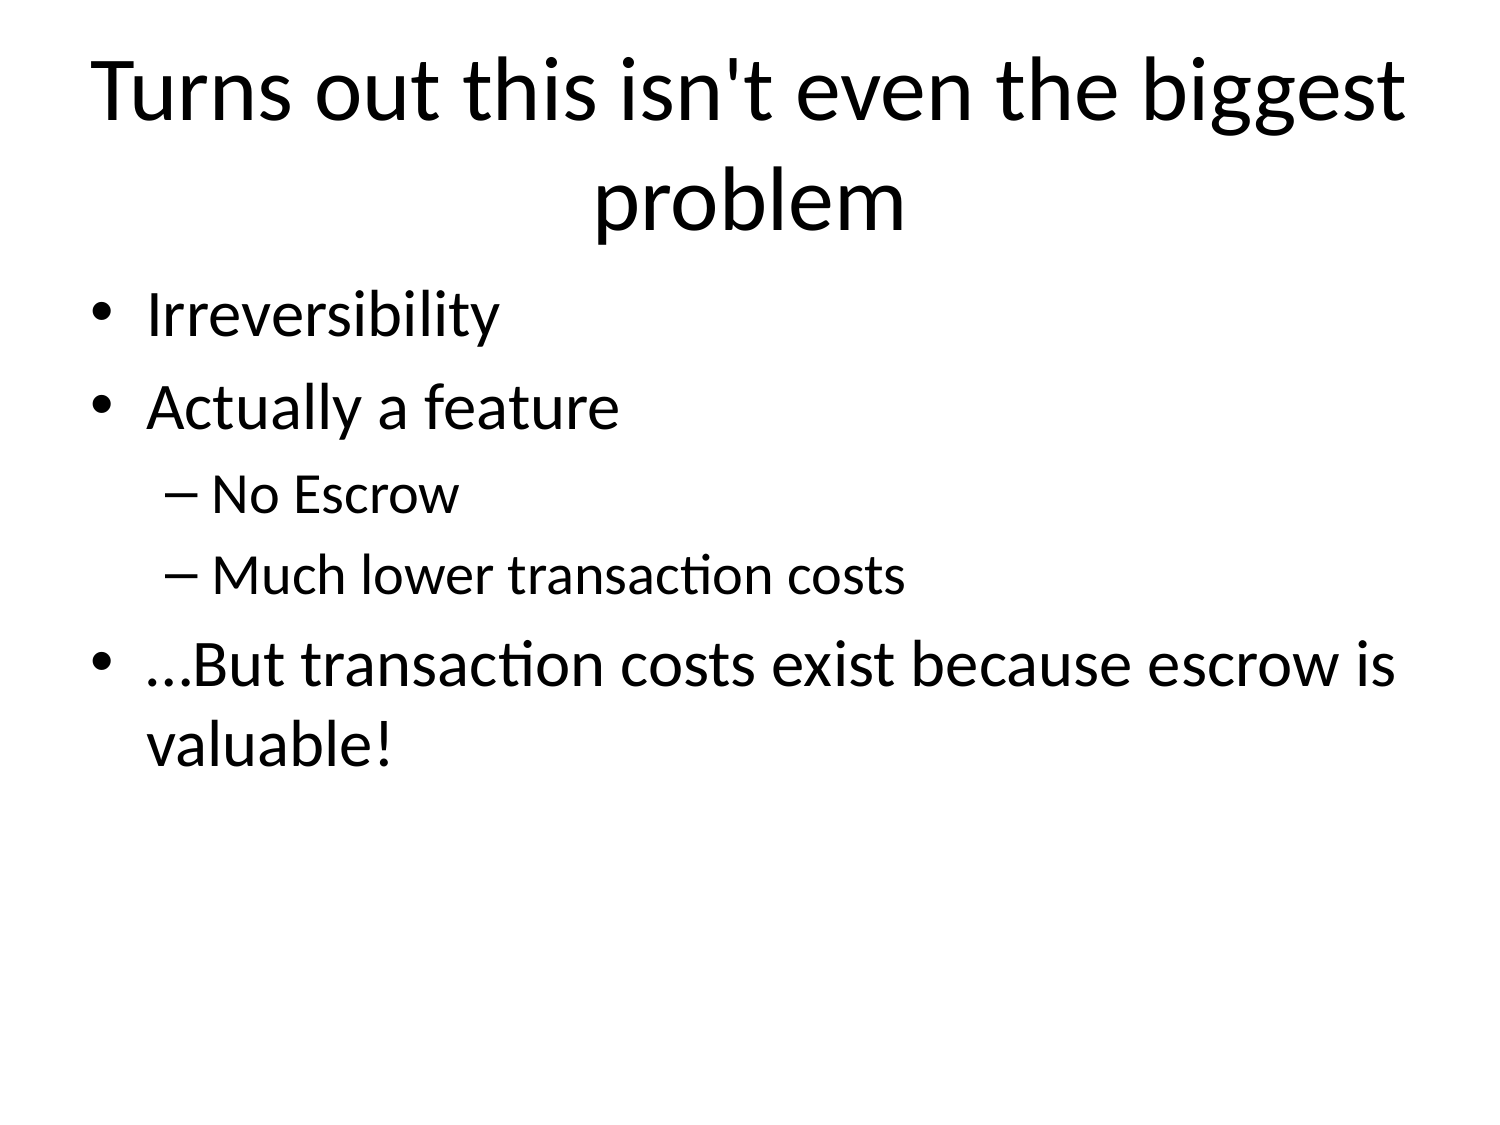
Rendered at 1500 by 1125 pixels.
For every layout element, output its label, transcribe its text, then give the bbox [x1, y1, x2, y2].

title Turns out this isn't even the biggest problem [75, 45, 1425, 233]
list Irreversibility Actually a feature No Escrow Much lower transaction costs …But transaction costs exist because escrow is valuable! [75, 262, 1425, 1005]
